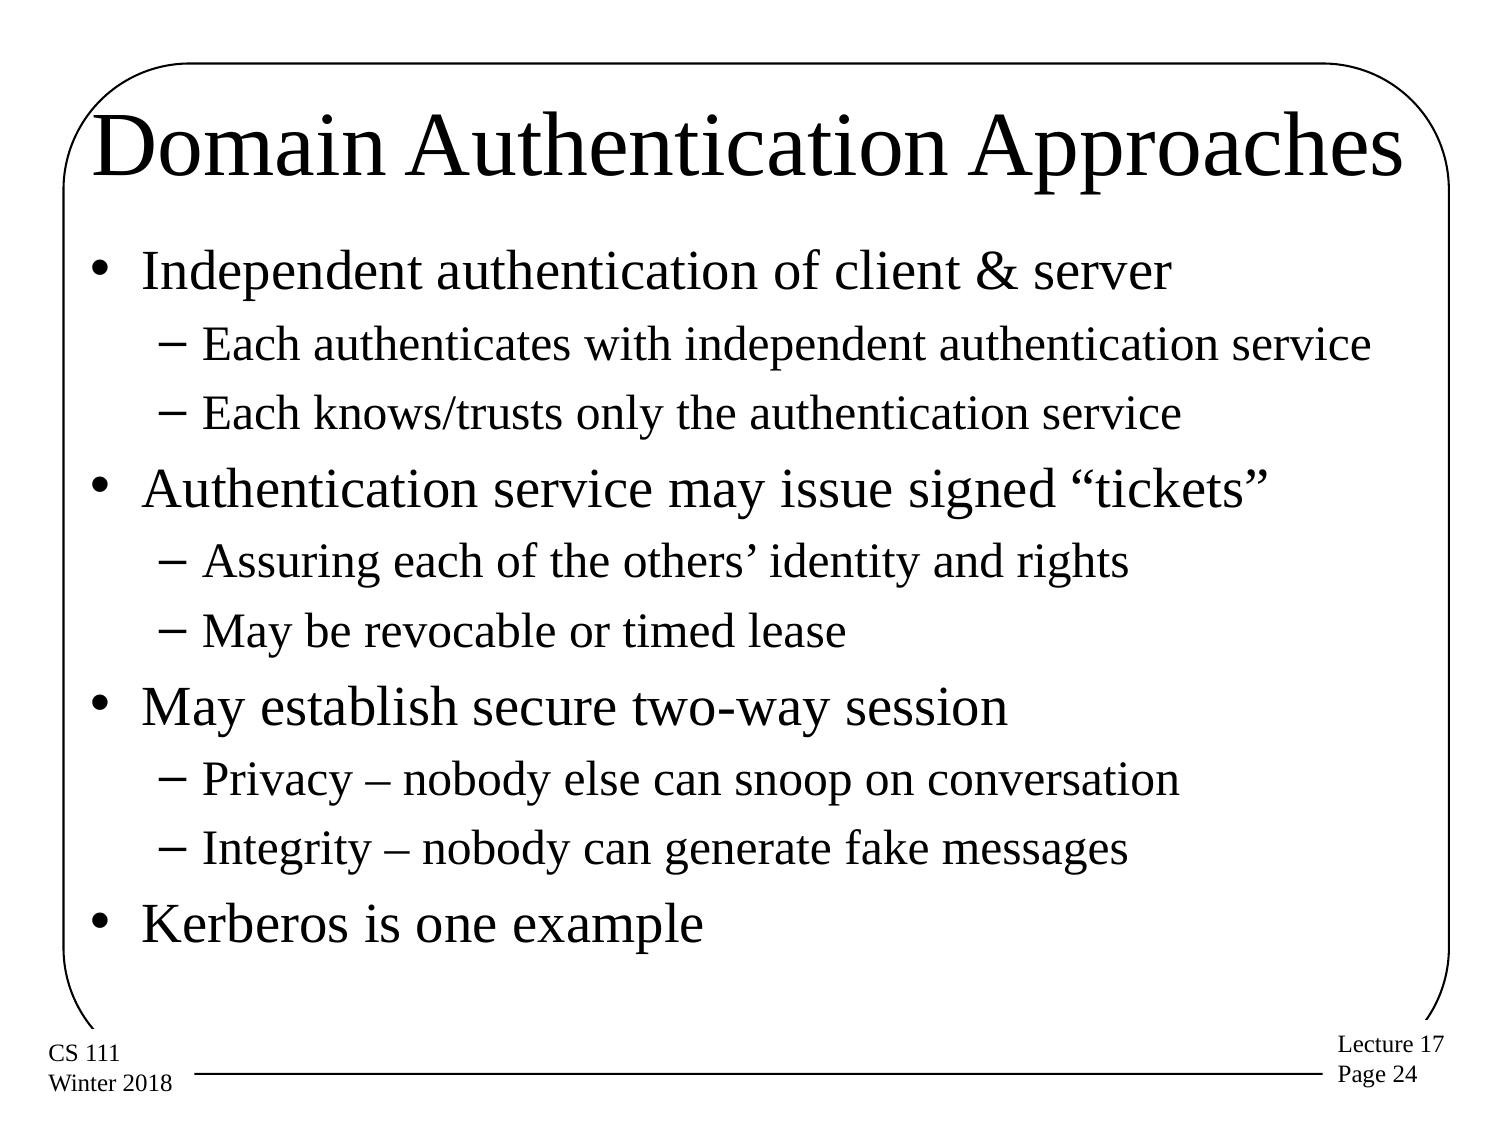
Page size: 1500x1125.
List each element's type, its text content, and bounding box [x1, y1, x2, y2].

title Domain Authentication Approaches [74, 44, 1426, 224]
list Independent authentication of client & server Each authenticates with independent authentication service Each knows/trusts only the authentication service Authentication service may issue signed “tickets” Assuring each of the others’ identity and rights May be revocable or timed lease May establish secure two-way session Privacy – nobody else can snoop on conversation Integrity – nobody can generate fake messages Kerberos is one example [74, 224, 1426, 968]
